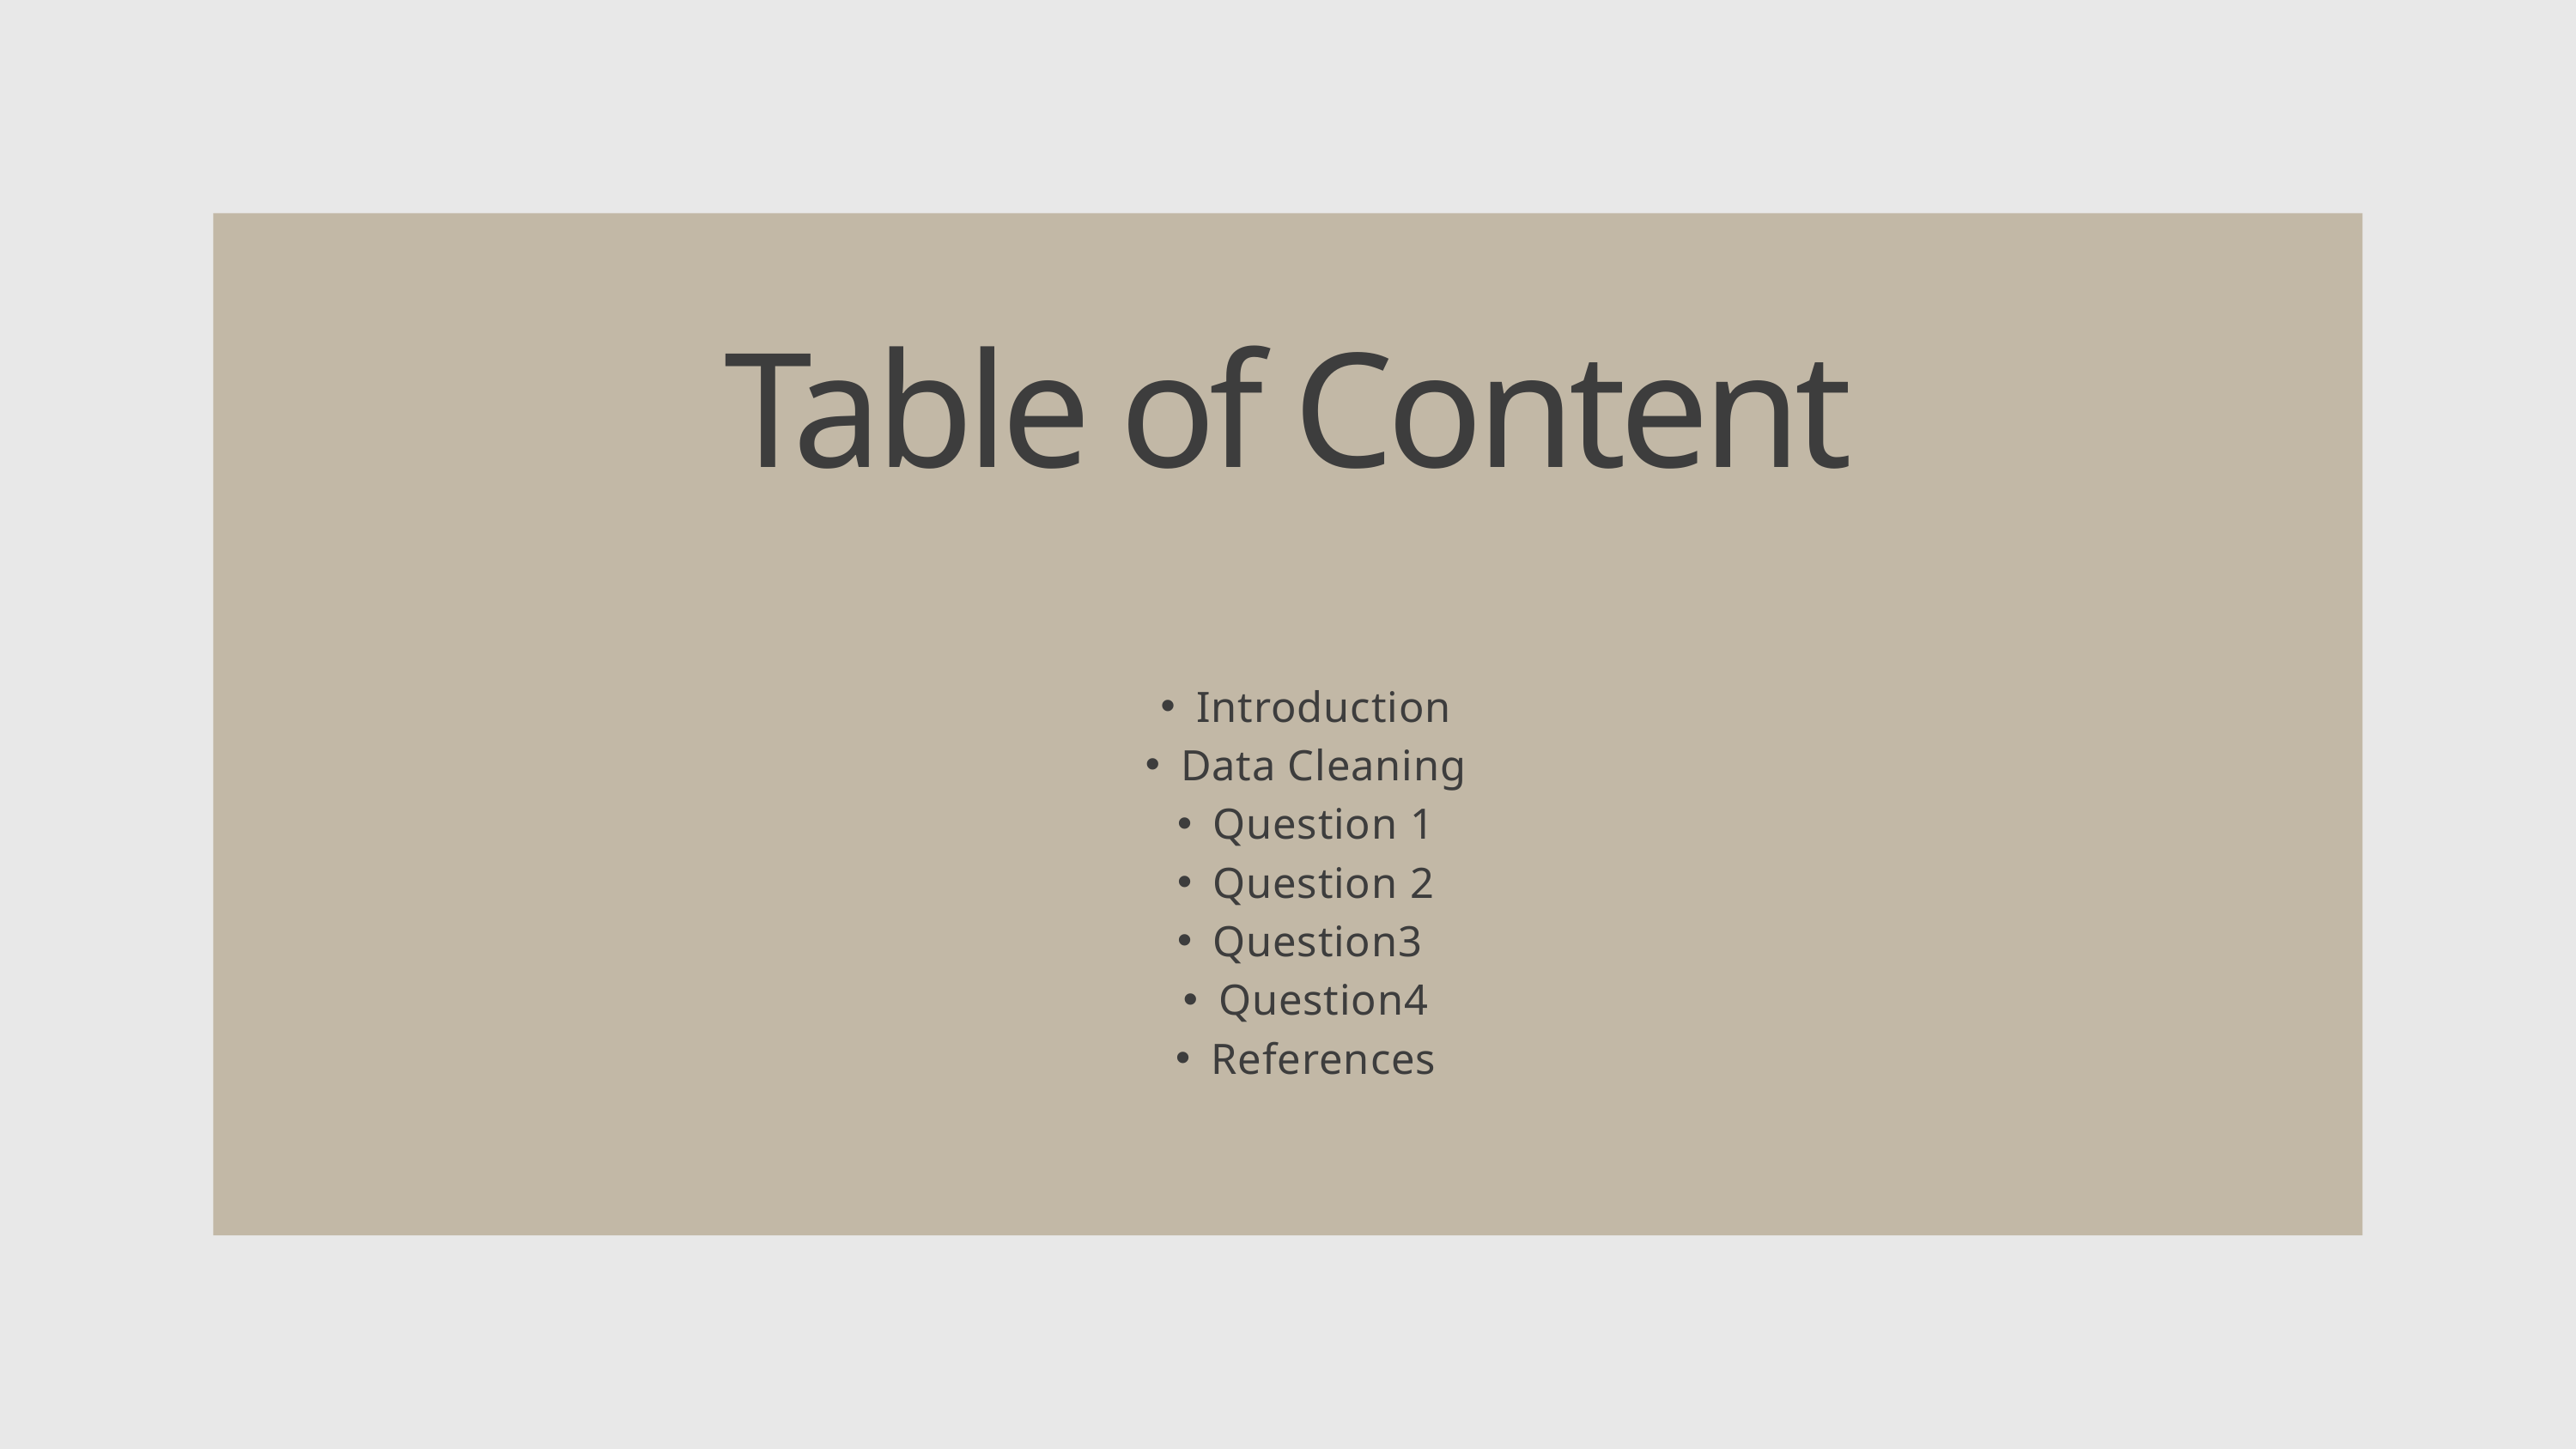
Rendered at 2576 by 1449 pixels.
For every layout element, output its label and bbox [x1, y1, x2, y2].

text_box [213, 213, 2363, 1236]
